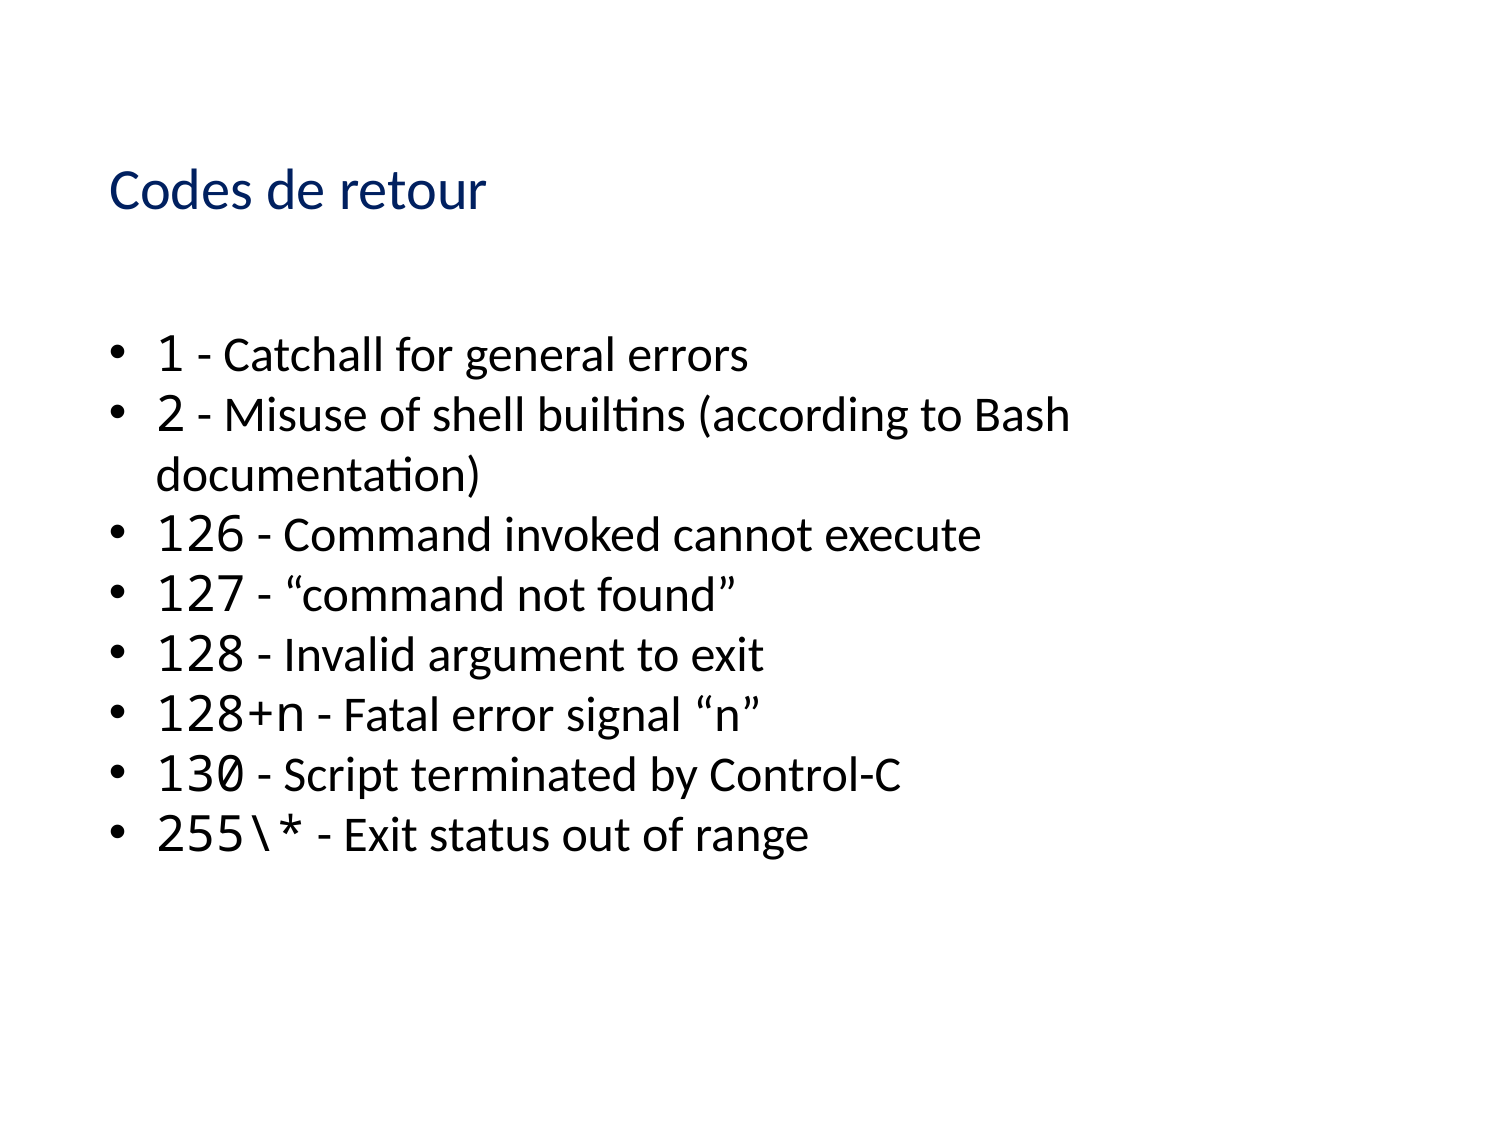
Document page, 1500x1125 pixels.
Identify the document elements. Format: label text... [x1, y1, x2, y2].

text_box 1 - Catchall for general errors 2 - Misuse of shell builtins (according to Bash documentation) 126 - Command invoked cannot execute 127 - “command not found” 128 - Invalid argument to exit 128+n - Fatal error signal “n” 130 - Script terminated by Control-C 255\* - Exit status out of range [93, 313, 1346, 929]
text_box Codes de retour [94, 143, 625, 229]
